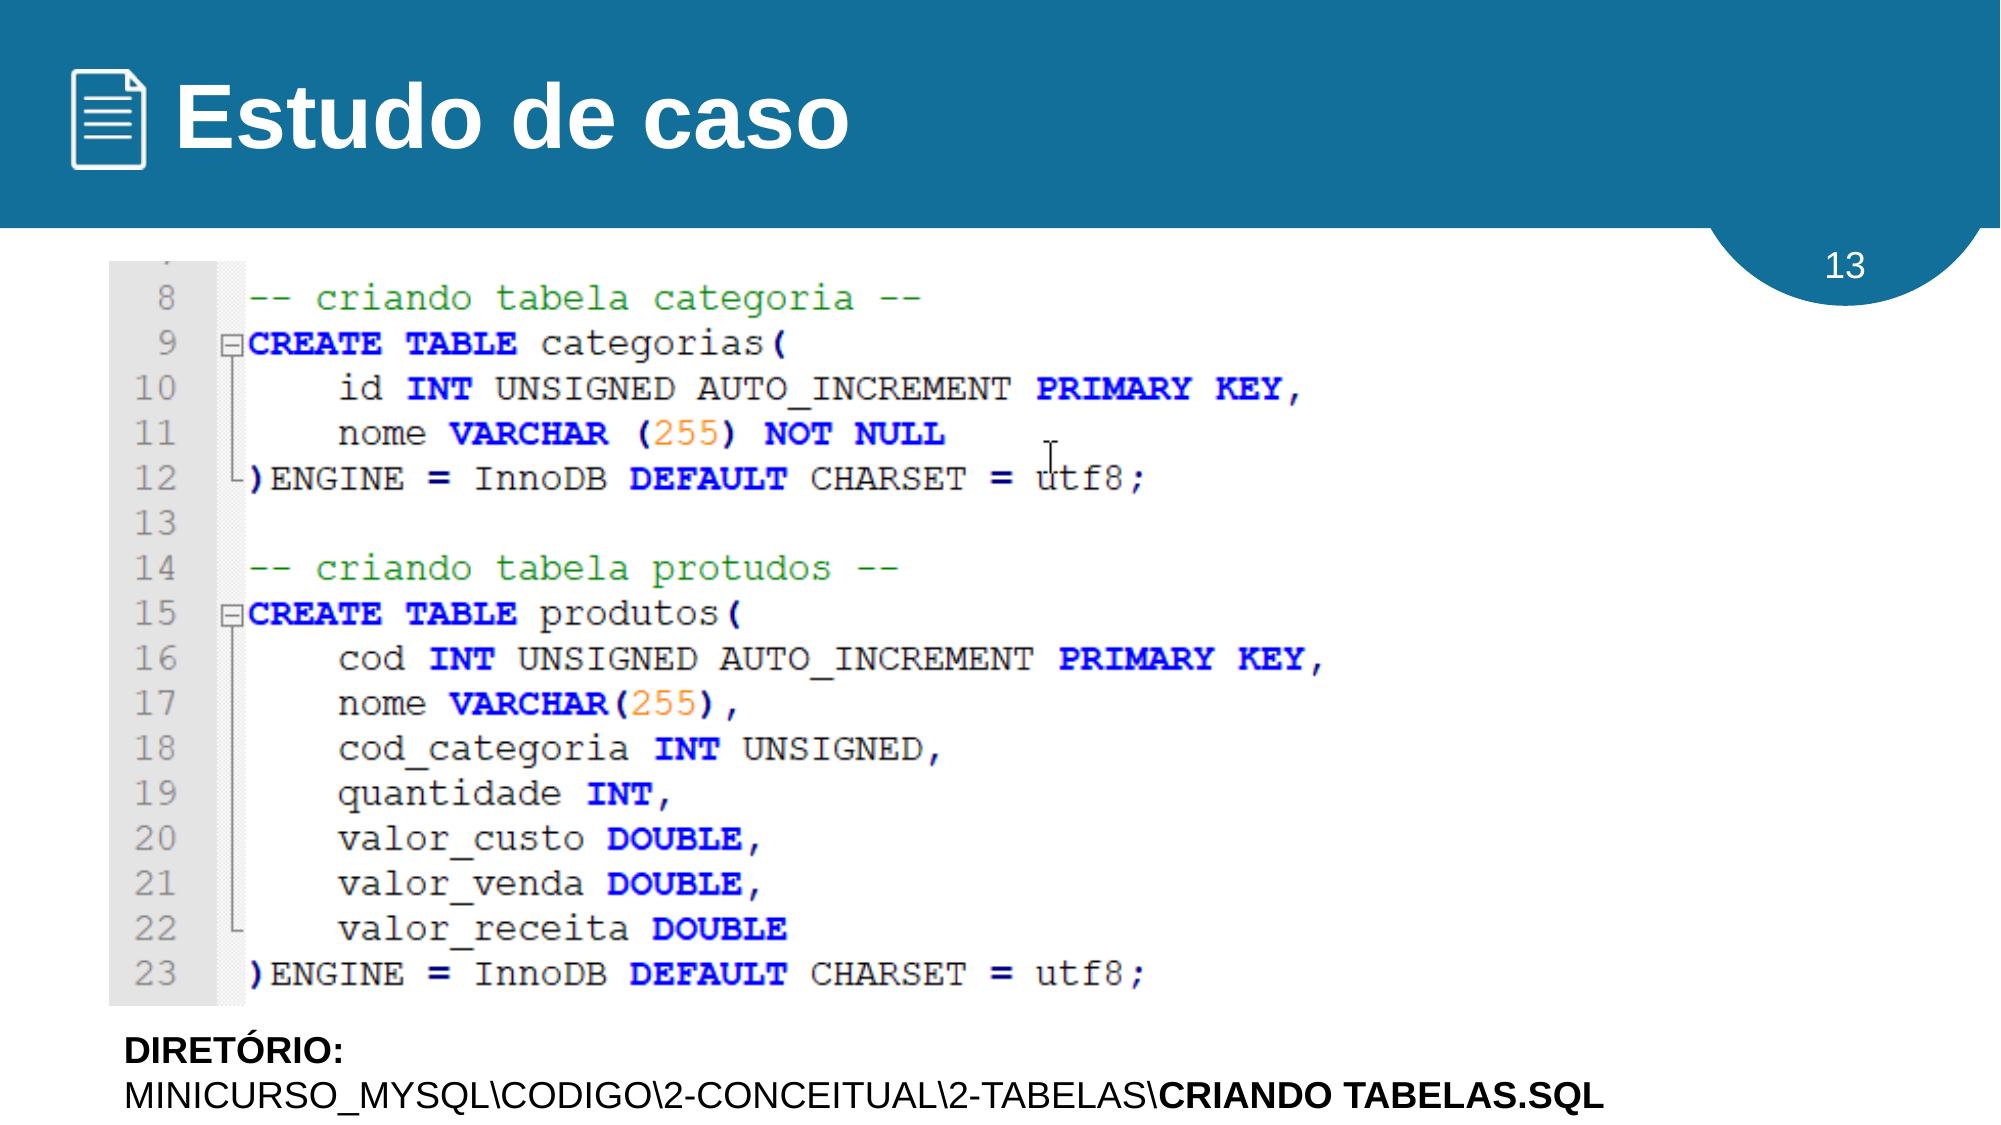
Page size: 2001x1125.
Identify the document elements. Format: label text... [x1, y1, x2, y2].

text_box 13 [1809, 233, 1881, 294]
text_box DIRETÓRIO: MINICURSO_MYSQL\CODIGO\2-CONCEITUAL\2-TABELAS\CRIANDO TABELAS.SQL [109, 1019, 2000, 1124]
text_box [0, 0, 2000, 229]
text_box [1709, 229, 1981, 307]
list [108, 261, 1627, 1006]
title Estudo de caso [159, 10, 1863, 229]
picture [58, 69, 160, 170]
